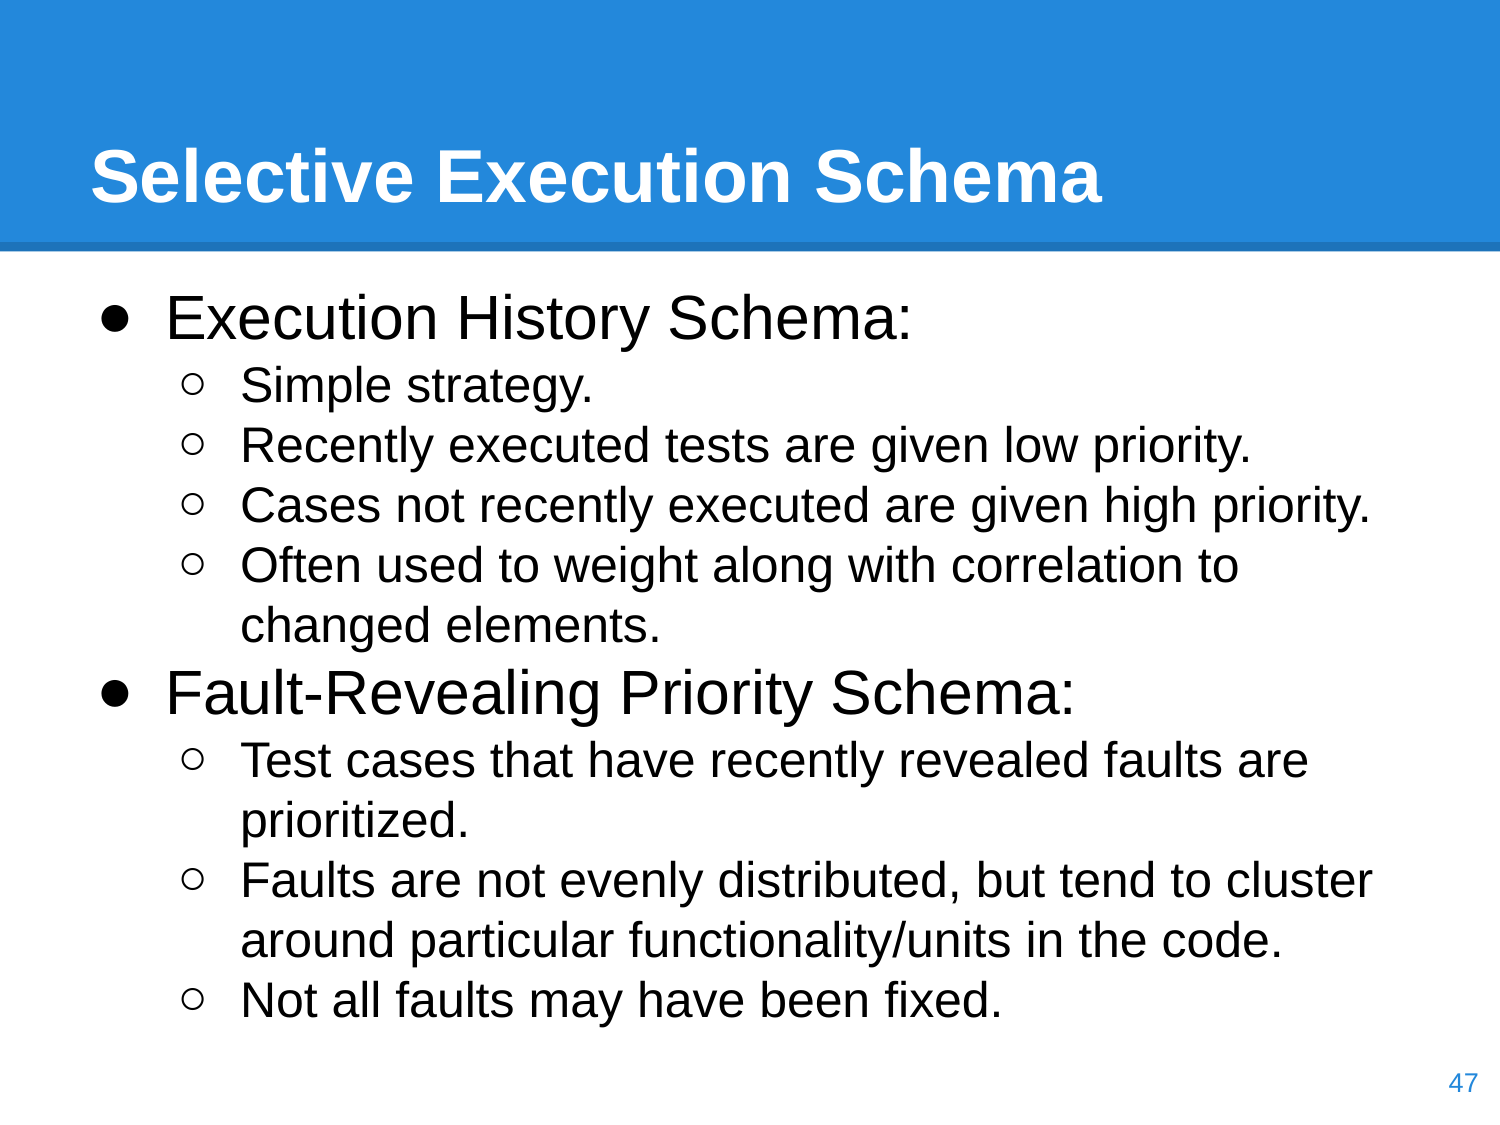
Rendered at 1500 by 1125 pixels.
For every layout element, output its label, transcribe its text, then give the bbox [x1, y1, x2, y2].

list Execution History Schema: Simple strategy. Recently executed tests are given low priority. Cases not recently executed are given high priority. Often used to weight along with correlation to changed elements. Fault-Revealing Priority Schema: Test cases that have recently revealed faults are prioritized. Faults are not evenly distributed, but tend to cluster around particular functionality/units in the code. Not all faults may have been fixed. [75, 262, 1425, 1078]
slide_number ‹#› [1403, 1038, 1494, 1125]
title Selective Execution Schema [75, 45, 1425, 233]
